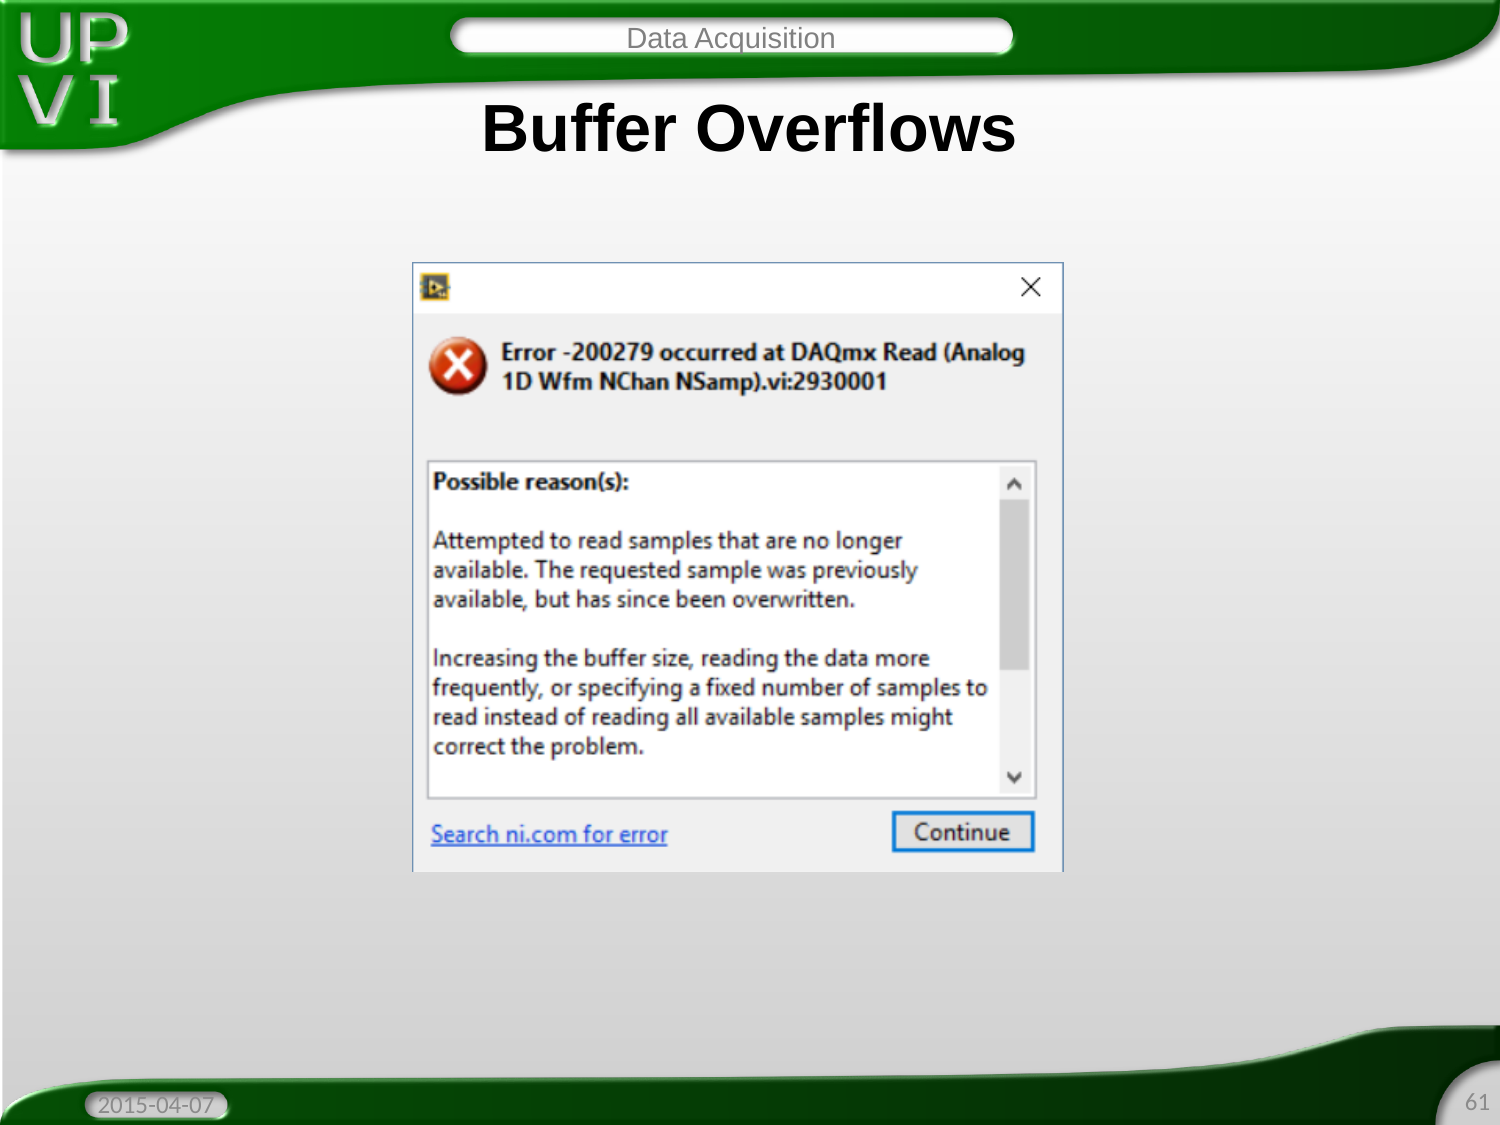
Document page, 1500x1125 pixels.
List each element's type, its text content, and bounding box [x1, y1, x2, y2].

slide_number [75, 1073, 238, 1125]
footer Data Acquisition [450, 6, 1013, 67]
picture [0, 0, 1500, 1125]
title Buffer Overflows [75, 75, 1425, 175]
slide_number 61 [1155, 1069, 1500, 1125]
